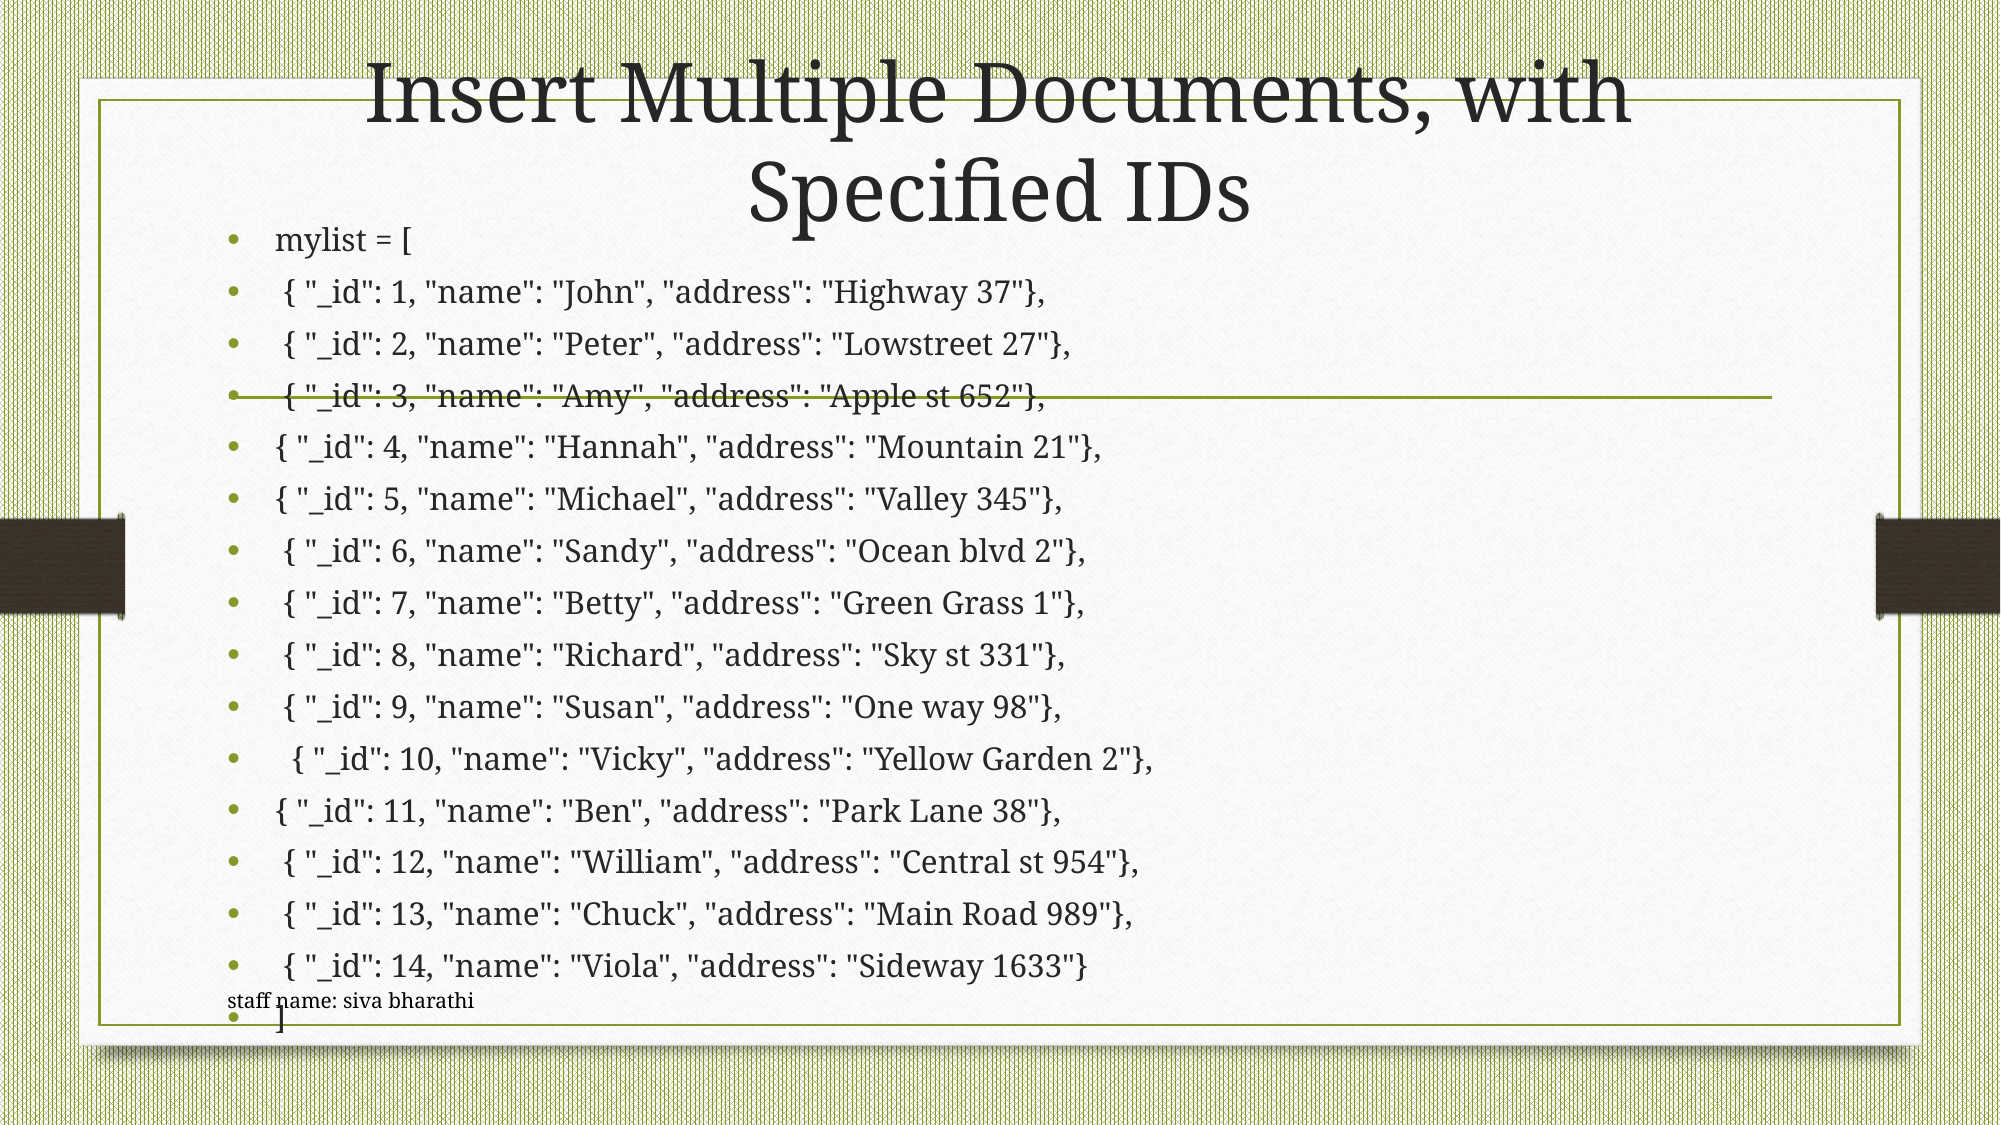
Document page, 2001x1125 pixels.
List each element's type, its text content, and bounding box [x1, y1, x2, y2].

picture [0, 0, 2001, 1125]
footer staff name: siva bharathi [212, 979, 1411, 1025]
list mylist = [ { "_id": 1, "name": "John", "address": "Highway 37"}, { "_id": 2, "name": "Peter", "address": "Lowstreet 27"}, { "_id": 3, "name": "Amy", "address": "Apple st 652"}, { "_id": 4, "name": "Hannah", "address": "Mountain 21"}, { "_id": 5, "name": "Michael", "address": "Valley 345"}, { "_id": 6, "name": "Sandy", "address": "Ocean blvd 2"}, { "_id": 7, "name": "Betty", "address": "Green Grass 1"}, { "_id": 8, "name": "Richard", "address": "Sky st 331"}, { "_id": 9, "name": "Susan", "address": "One way 98"}, { "_id": 10, "name": "Vicky", "address": "Yellow Garden 2"}, { "_id": 11, "name": "Ben", "address": "Park Lane 38"}, { "_id": 12, "name": "William", "address": "Central st 954"}, { "_id": 13, "name": "Chuck", "address": "Main Road 989"}, { "_id": 14, "name": "Viola", "address": "Sideway 1633"} ] [212, 212, 1788, 1056]
title Insert Multiple Documents, with Specified IDs [212, 32, 1788, 212]
